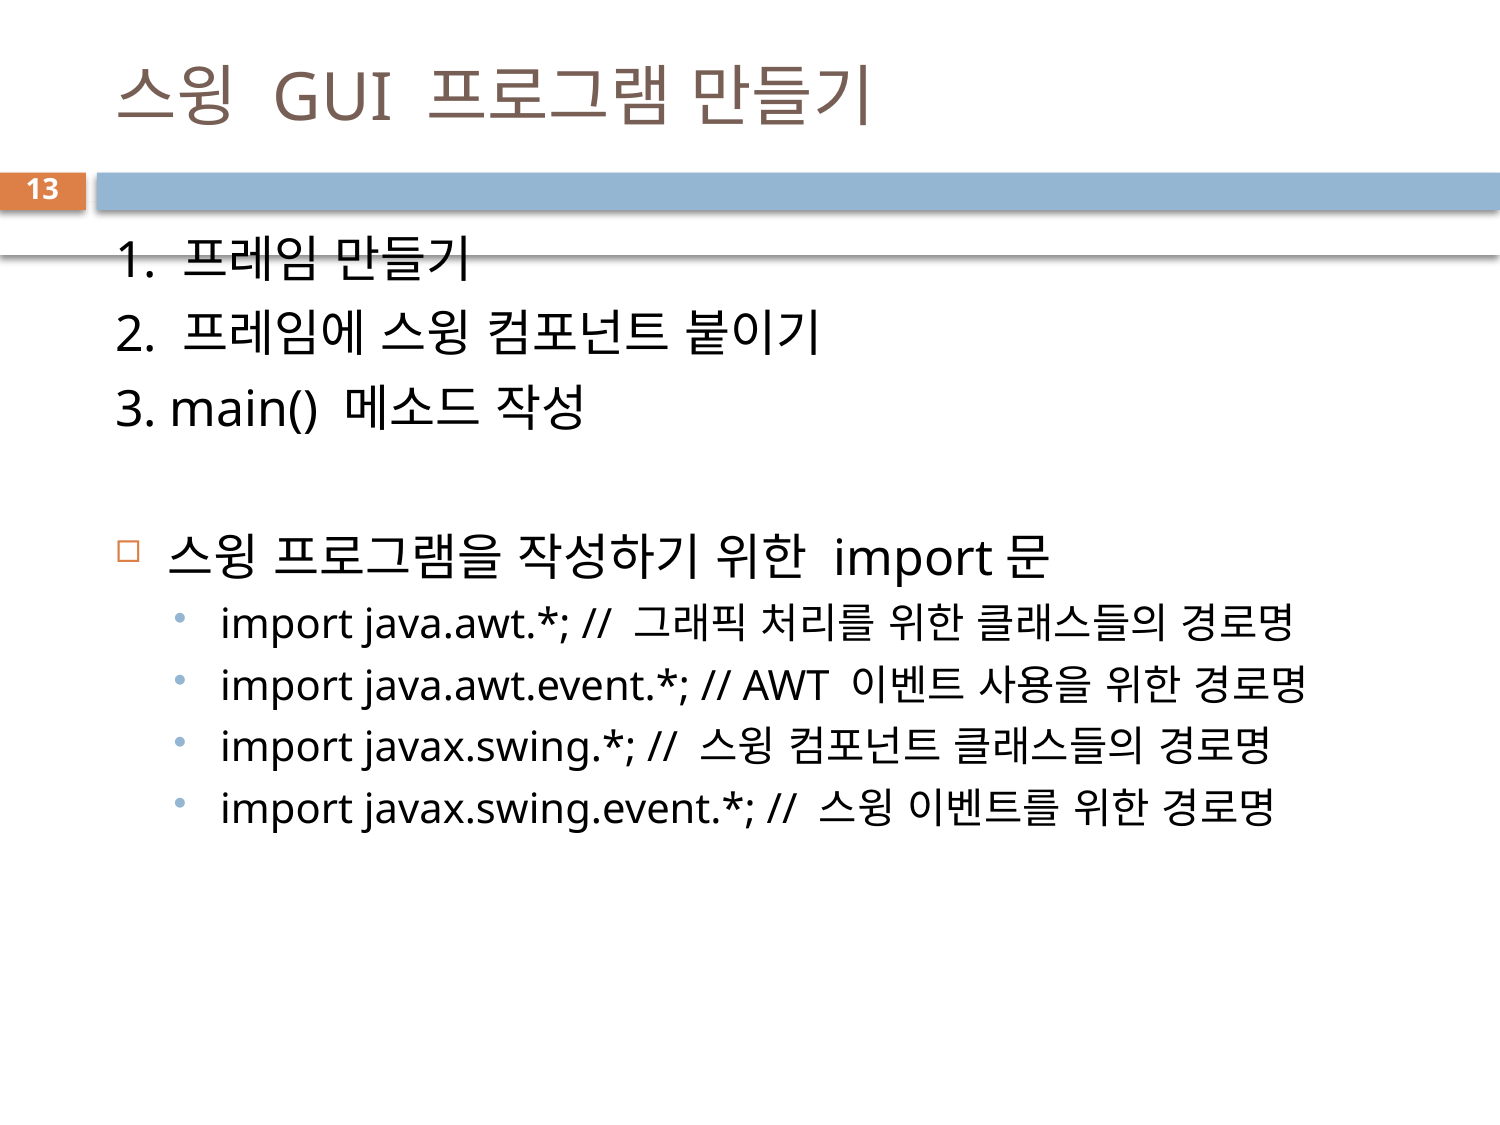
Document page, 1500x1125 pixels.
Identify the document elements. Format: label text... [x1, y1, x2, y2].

slide_number 13 [0, 170, 87, 211]
title 스윙 GUI 프로그램 만들기 [100, 37, 1438, 149]
list 1. 프레임 만들기 2. 프레임에 스윙 컴포넌트 붙이기 3. main() 메소드 작성 스윙 프로그램을 작성하기 위한 import문 import java.awt.*; // 그래픽 처리를 위한 클래스들의 경로명 import java.awt.event.*; // AWT 이벤트 사용을 위한 경로명 import javax.swing.*; // 스윙 컴포넌트 클래스들의 경로명 import javax.swing.event.*; // 스윙 이벤트를 위한 경로명 [100, 219, 1438, 1047]
